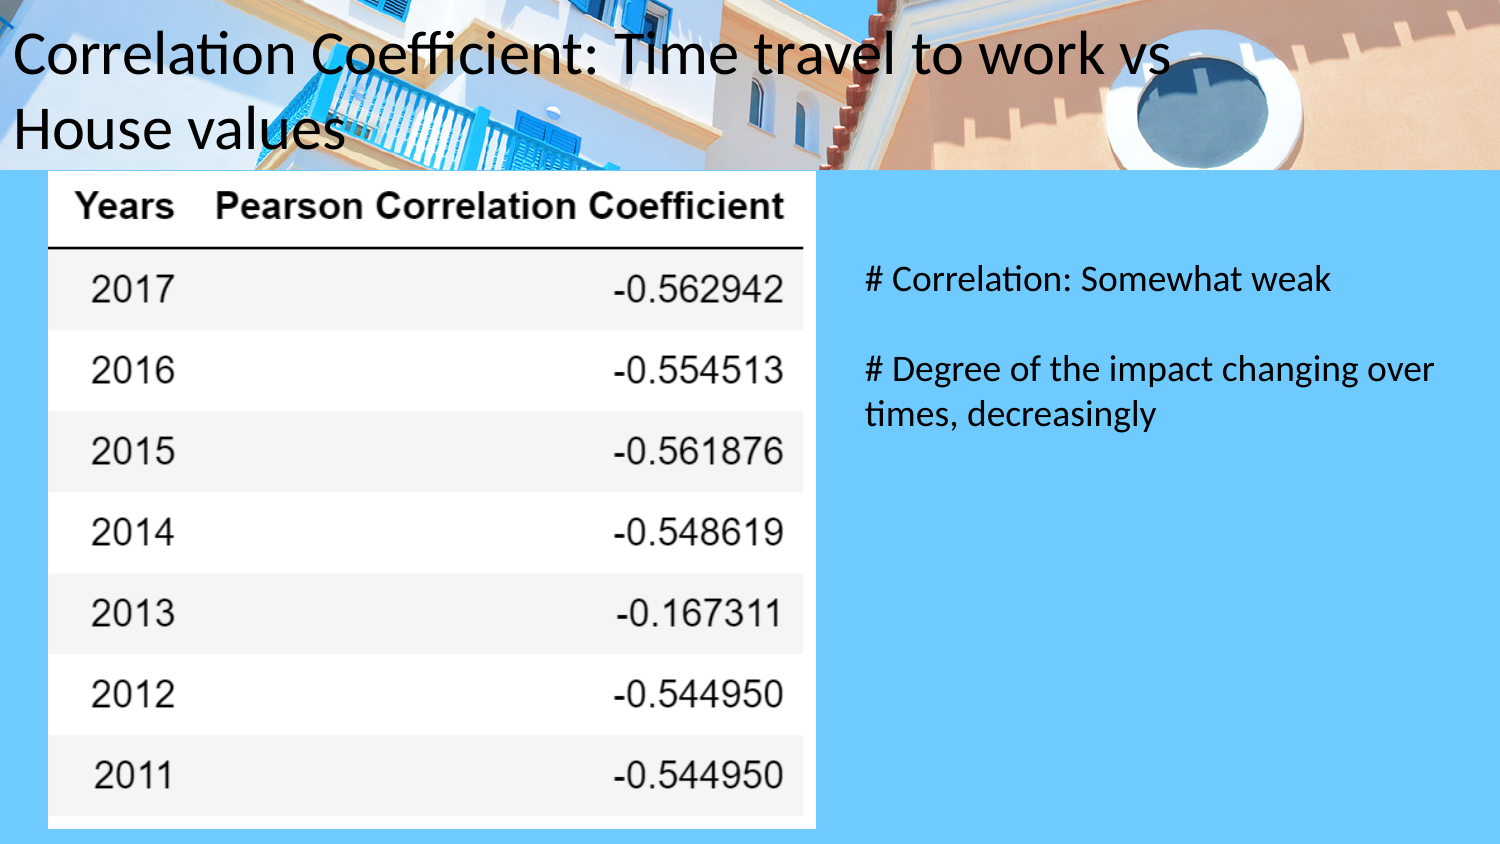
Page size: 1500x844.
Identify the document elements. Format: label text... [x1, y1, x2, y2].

picture [0, 170, 1500, 844]
picture [658, 0, 1500, 4]
text_box Correlation Coefficient: Time travel to work vs House values [0, 4, 1500, 170]
text_box # Correlation: Somewhat weak # Degree of the impact changing over times, decreasingly [850, 246, 1500, 442]
picture [0, 0, 379, 4]
picture [411, 0, 657, 4]
picture [387, 0, 400, 4]
